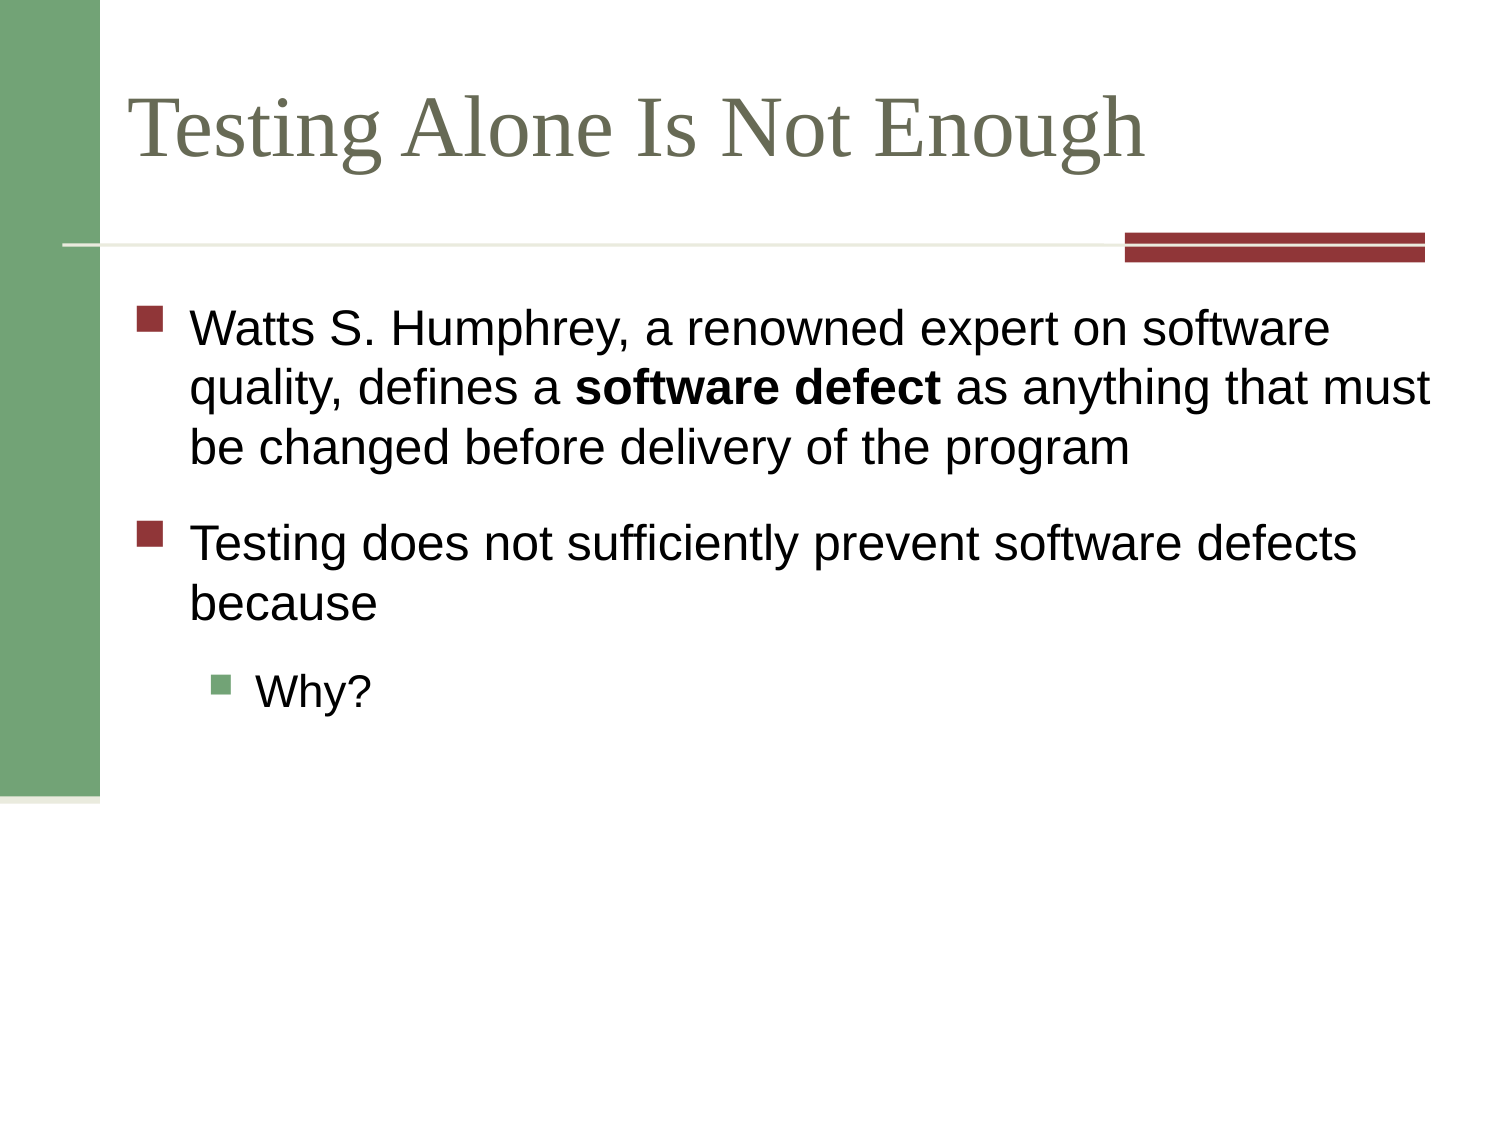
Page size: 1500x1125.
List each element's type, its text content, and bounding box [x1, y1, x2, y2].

list Watts S. Humphrey, a renowned expert on software quality, defines a software defect as anything that must be changed before delivery of the program Testing does not sufficiently prevent software defects because Why? [118, 287, 1500, 1125]
title Testing Alone Is Not Enough [112, 50, 1475, 193]
